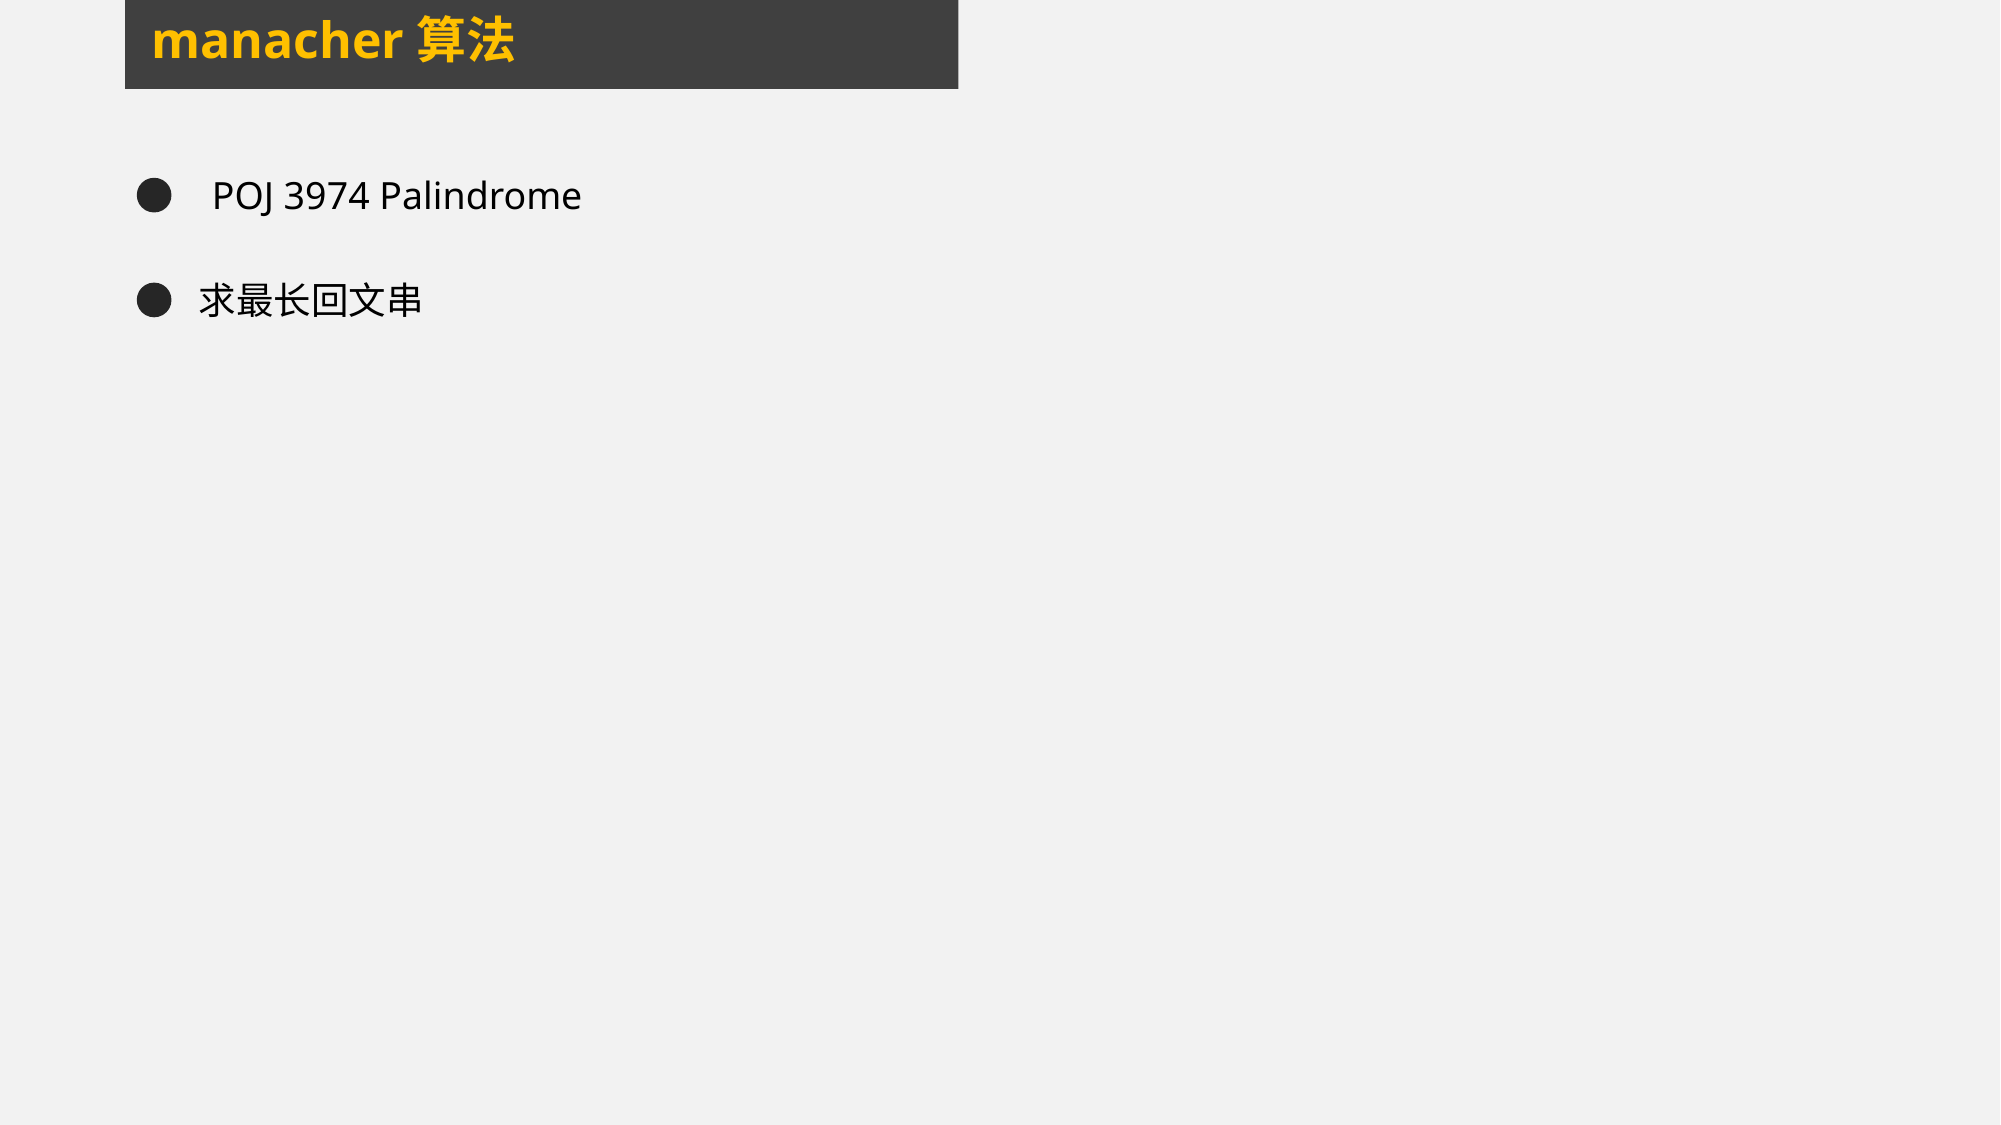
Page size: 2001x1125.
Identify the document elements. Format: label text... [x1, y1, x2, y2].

text_box [135, 281, 173, 319]
text_box [135, 176, 173, 214]
text_box 求最长回文串 [183, 269, 1942, 330]
list manacher算法 [136, 8, 699, 85]
text_box POJ 3974 Palindrome [197, 164, 598, 225]
